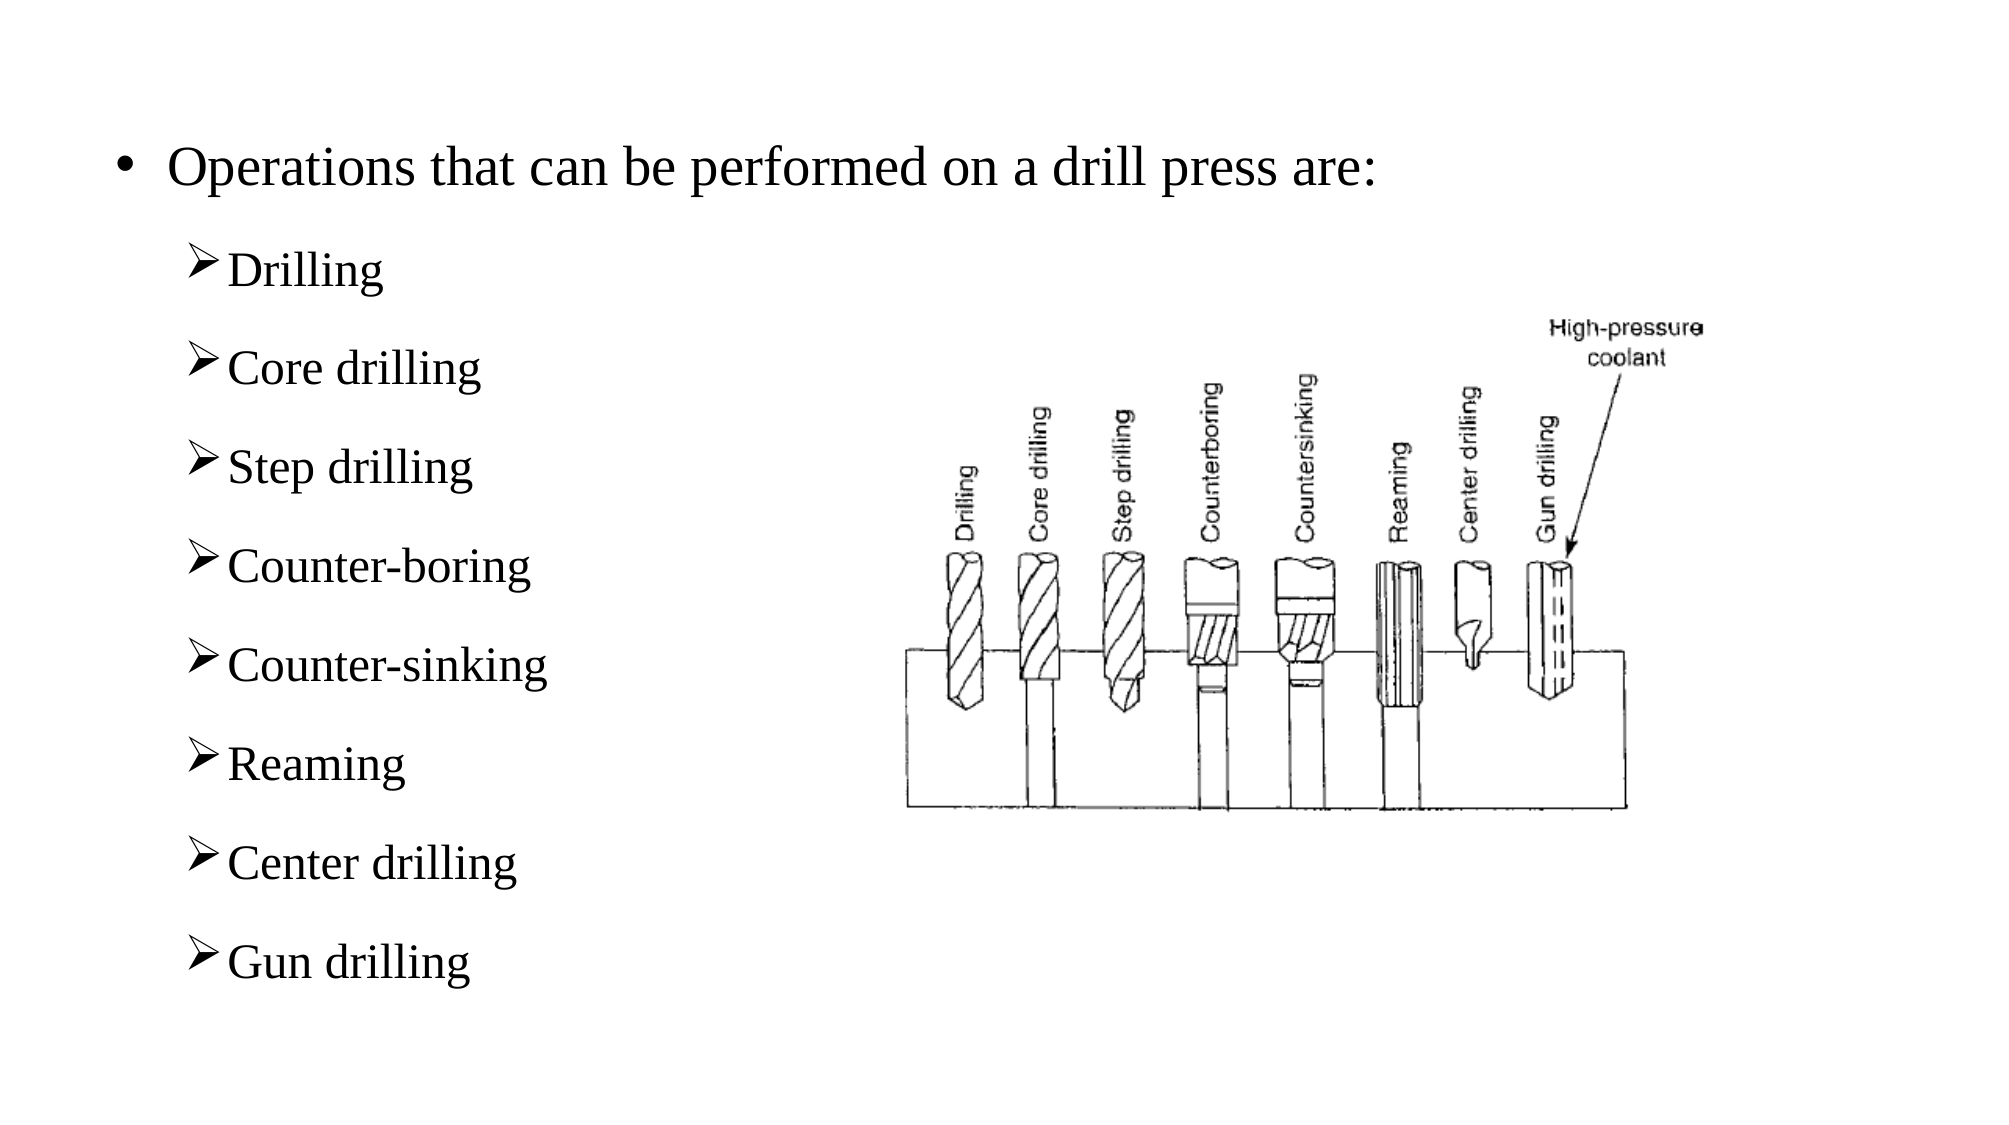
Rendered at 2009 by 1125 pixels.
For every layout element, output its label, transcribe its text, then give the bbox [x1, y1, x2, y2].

list Operations that can be performed on a drill press are: Drilling Core drilling Step drilling Counter-boring Counter-sinking Reaming Center drilling Gun drilling [100, 87, 1908, 1005]
picture [828, 282, 1711, 826]
